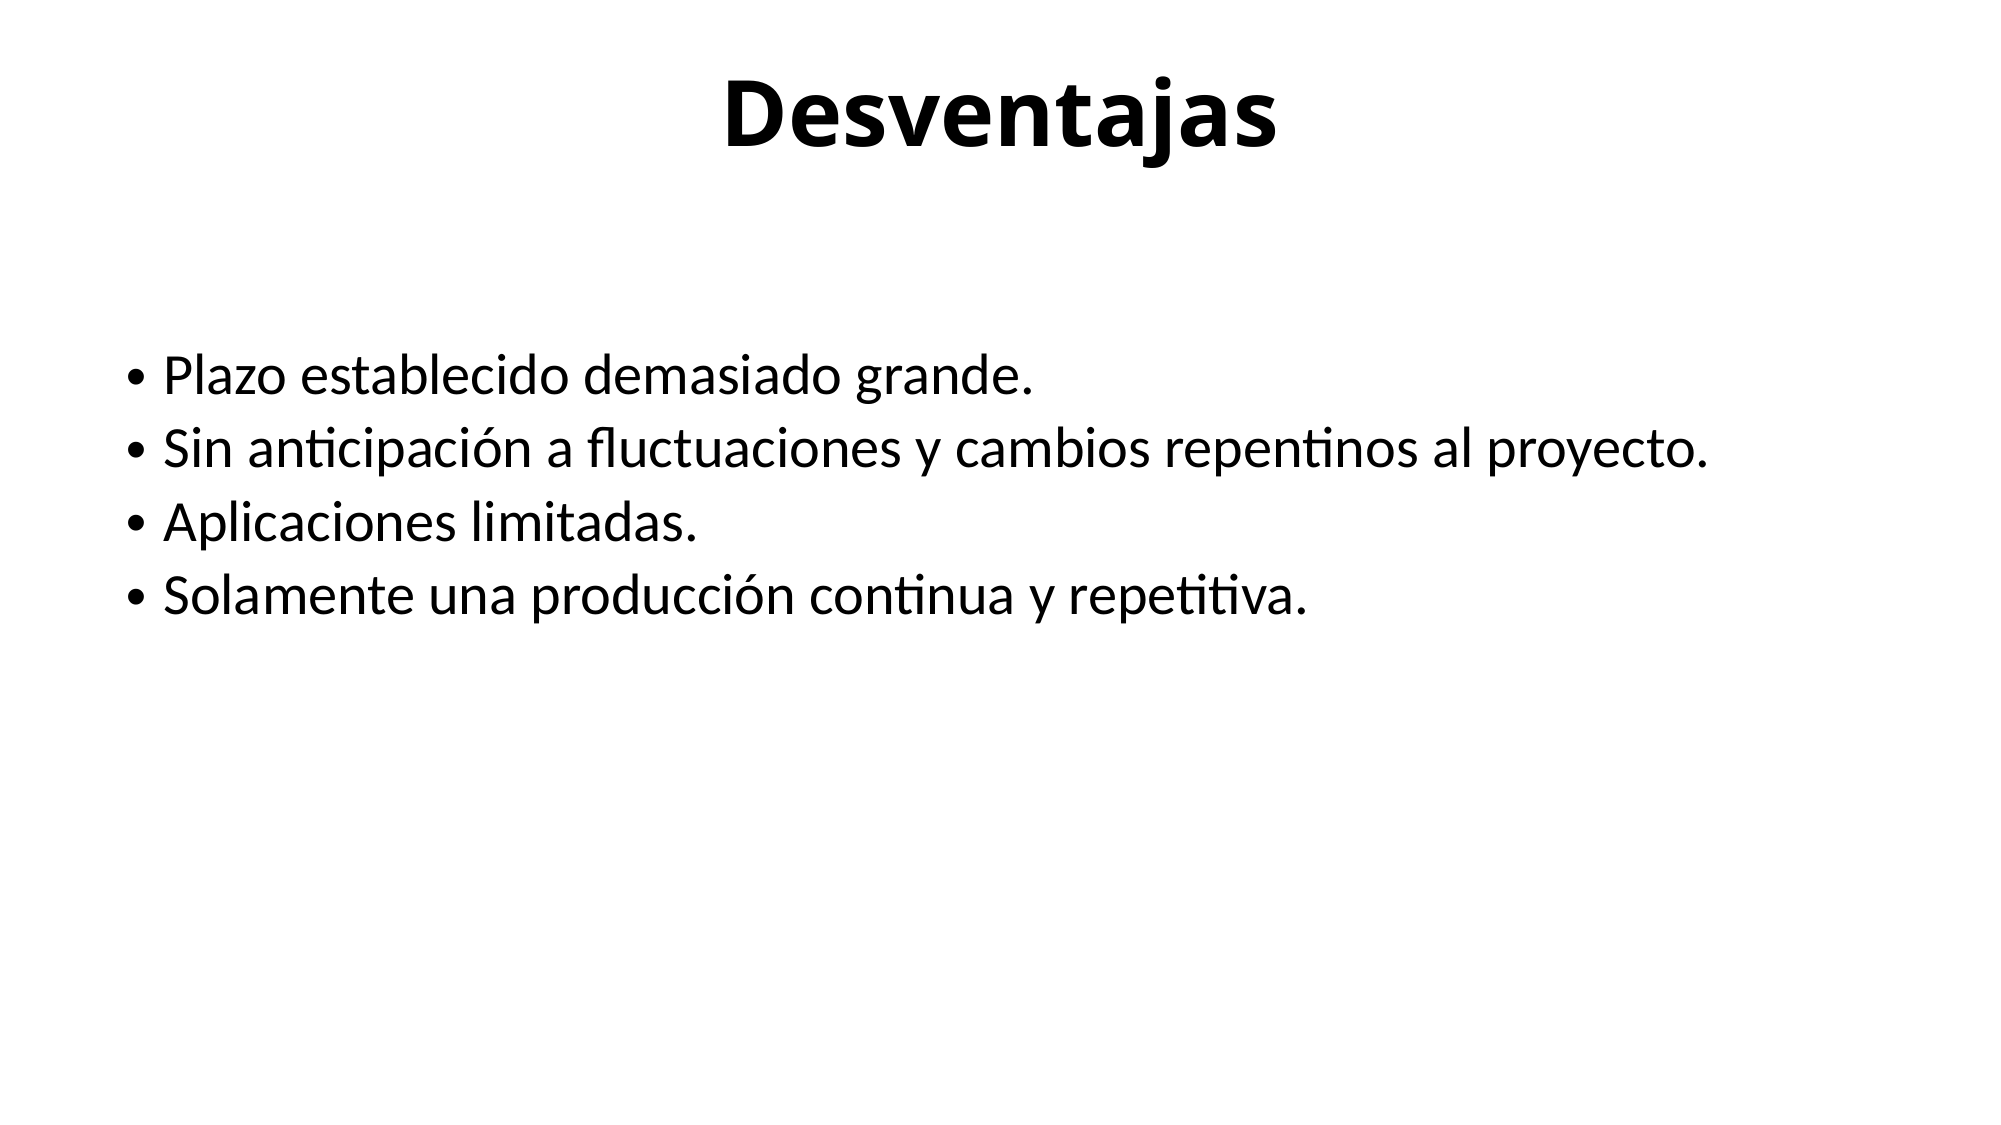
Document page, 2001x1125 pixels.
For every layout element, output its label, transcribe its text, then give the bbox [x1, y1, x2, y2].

text_box Desventajas [137, 59, 1863, 278]
text_box Plazo establecido demasiado grande. Sin anticipación a fluctuaciones y cambios repentinos al proyecto. Aplicaciones limitadas. Solamente una producción continua y repetitiva. [111, 192, 1863, 907]
